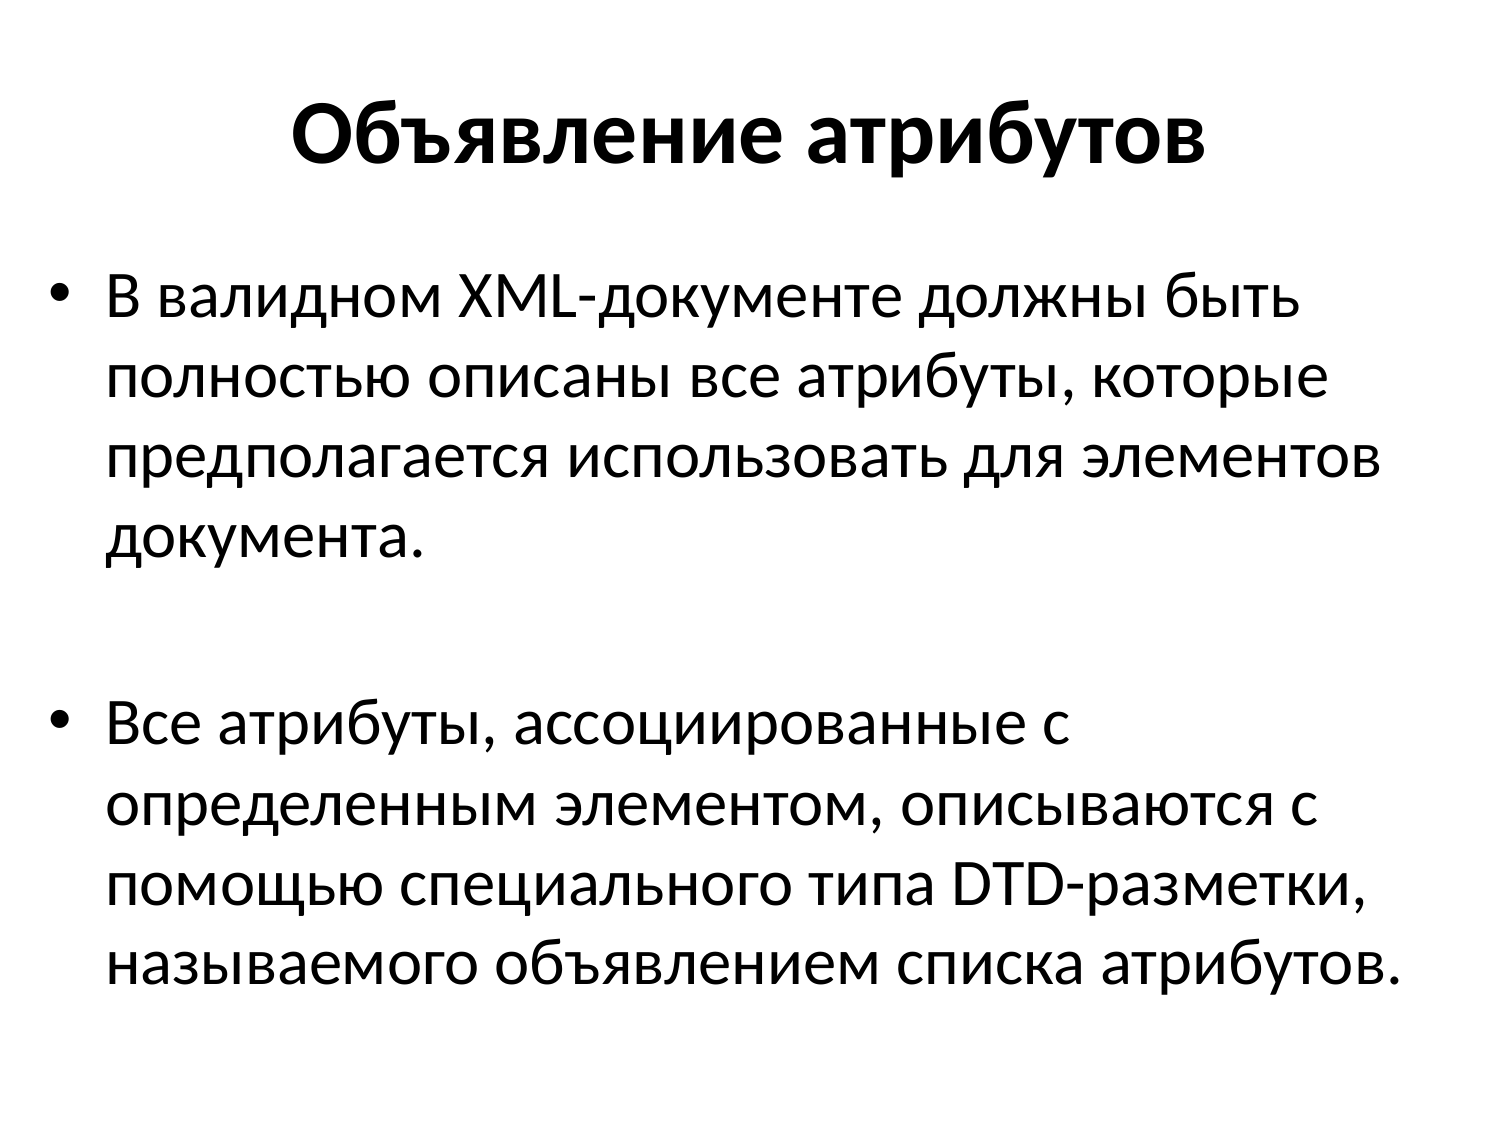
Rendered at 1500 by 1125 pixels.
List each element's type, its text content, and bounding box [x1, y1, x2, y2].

title Объявление атрибутов [75, 45, 1425, 209]
list В валидном XML-документе должны быть полностью описаны все атрибуты, которые предполагается использовать для элементов документа. Все атрибуты, ассоциированные с определенным элементом, описываются с помощью специального типа DTD-разметки, называемого объявлением списка атрибутов. [33, 243, 1459, 1106]
